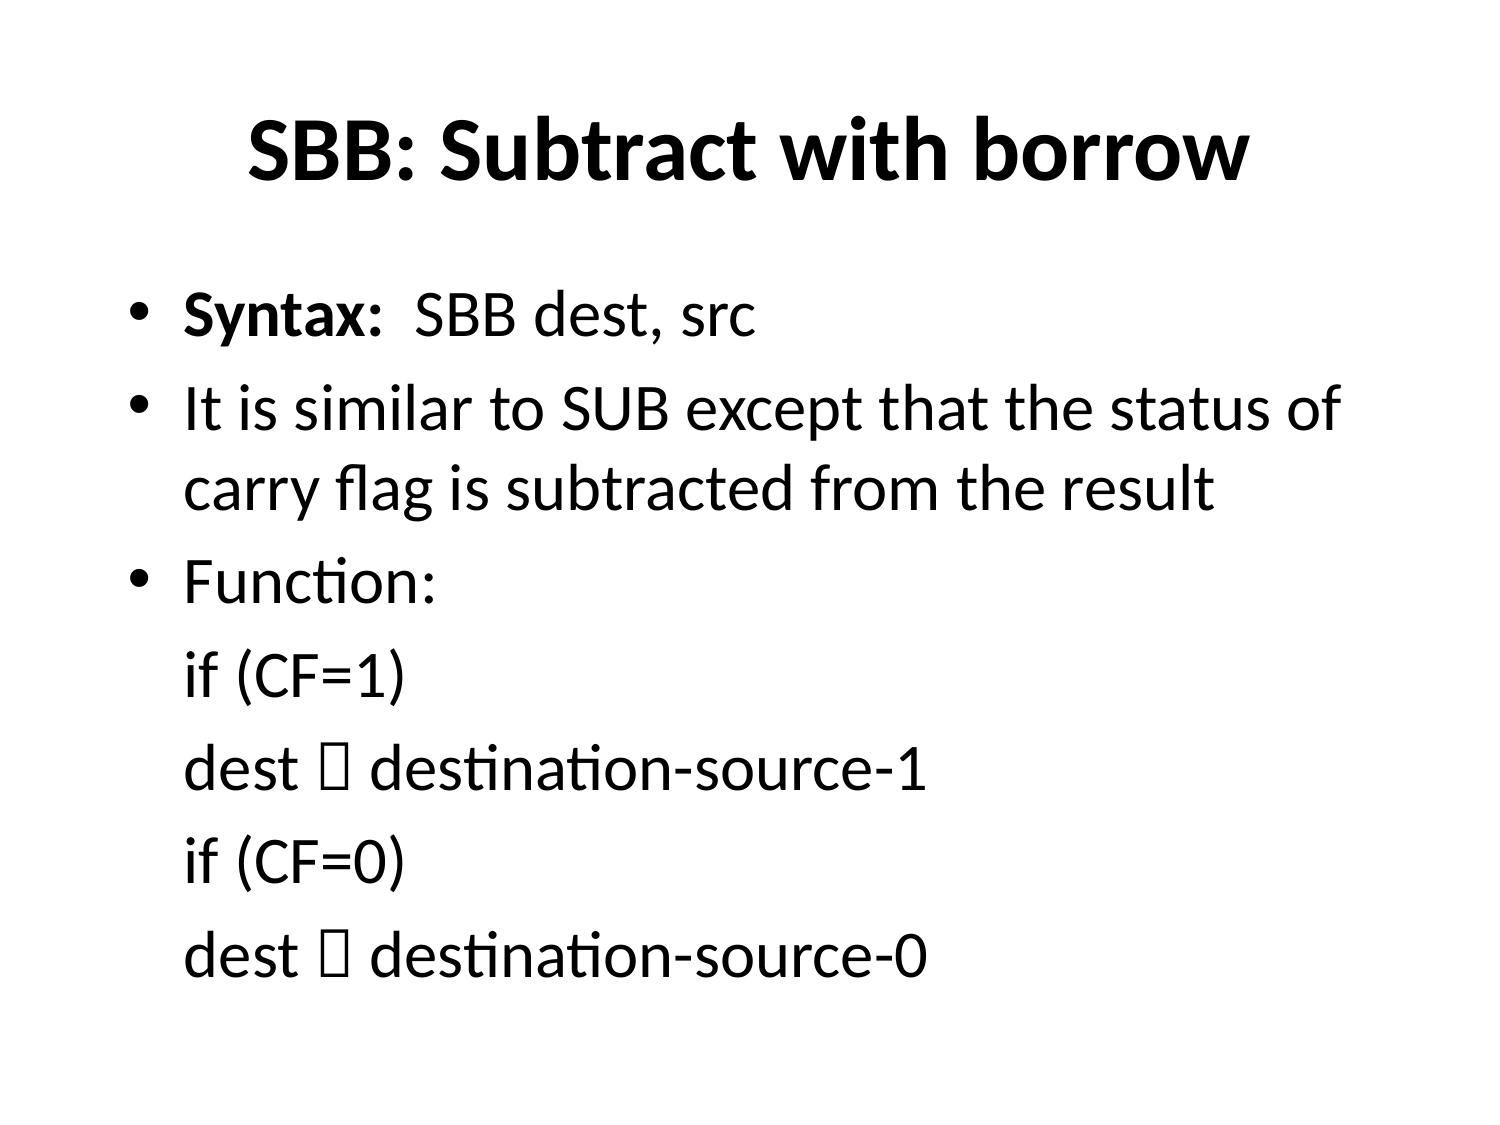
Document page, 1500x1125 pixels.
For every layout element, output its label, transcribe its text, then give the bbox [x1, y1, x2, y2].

list Syntax: SBB dest, src It is similar to SUB except that the status of carry flag is subtracted from the result Function: if (CF=1) dest  destination-source-1 if (CF=0) dest  destination-source-0 [112, 262, 1388, 1063]
title SBB: Subtract with borrow [112, 50, 1388, 238]
